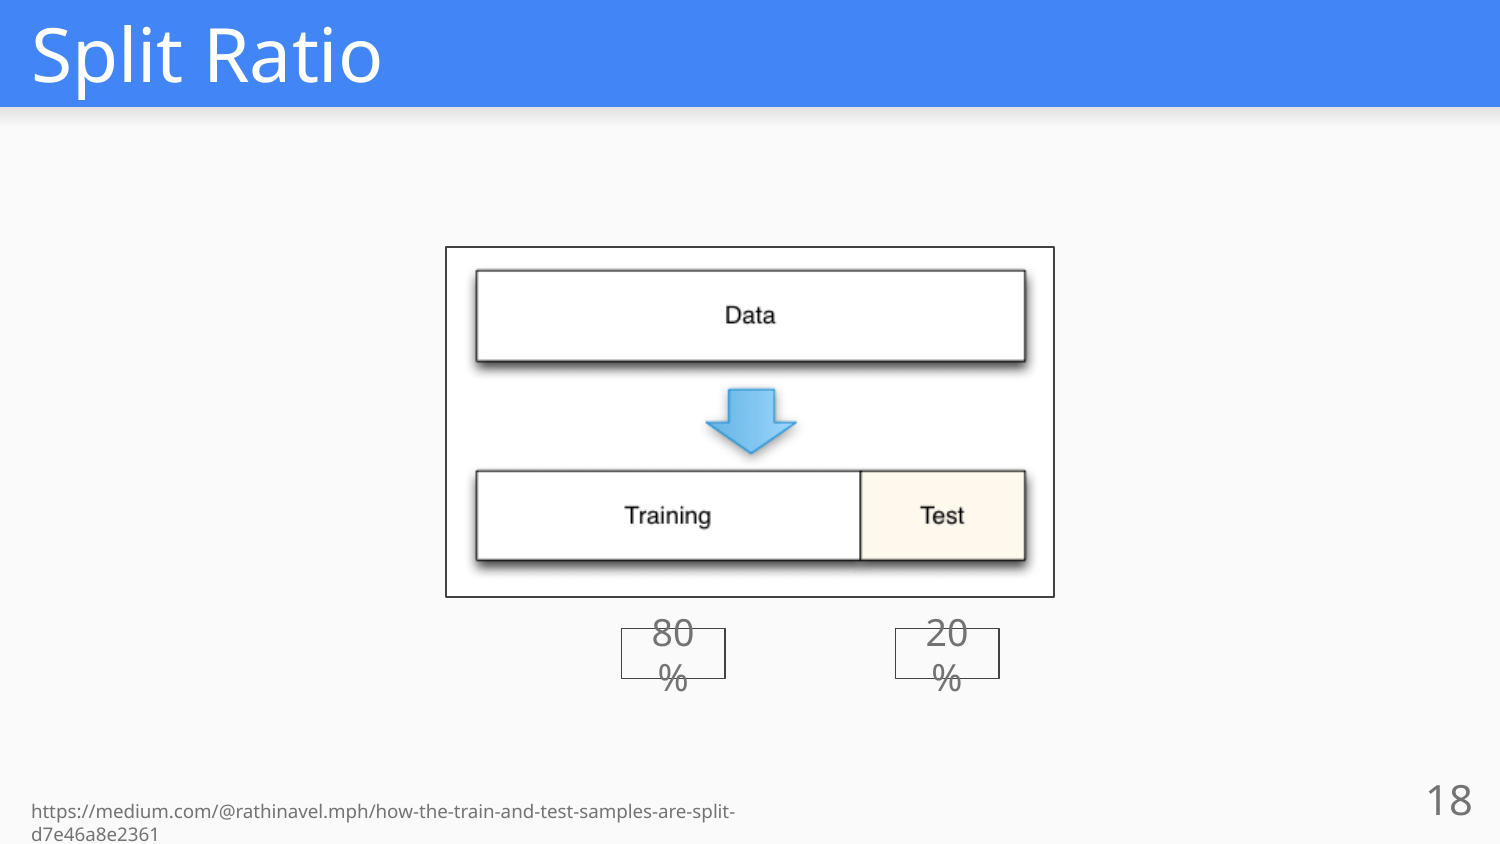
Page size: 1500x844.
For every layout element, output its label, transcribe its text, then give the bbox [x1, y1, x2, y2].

title Split Ratio [16, 2, 1464, 102]
text_box 20% [895, 628, 999, 679]
slide_number ‹#› [1398, 770, 1489, 835]
text_box 80% [621, 628, 725, 679]
picture [446, 247, 1054, 597]
text_box https://medium.com/@rathinavel.mph/how-the-train-and-test-samples-are-split-d7e46a8e2361 [16, 784, 839, 835]
